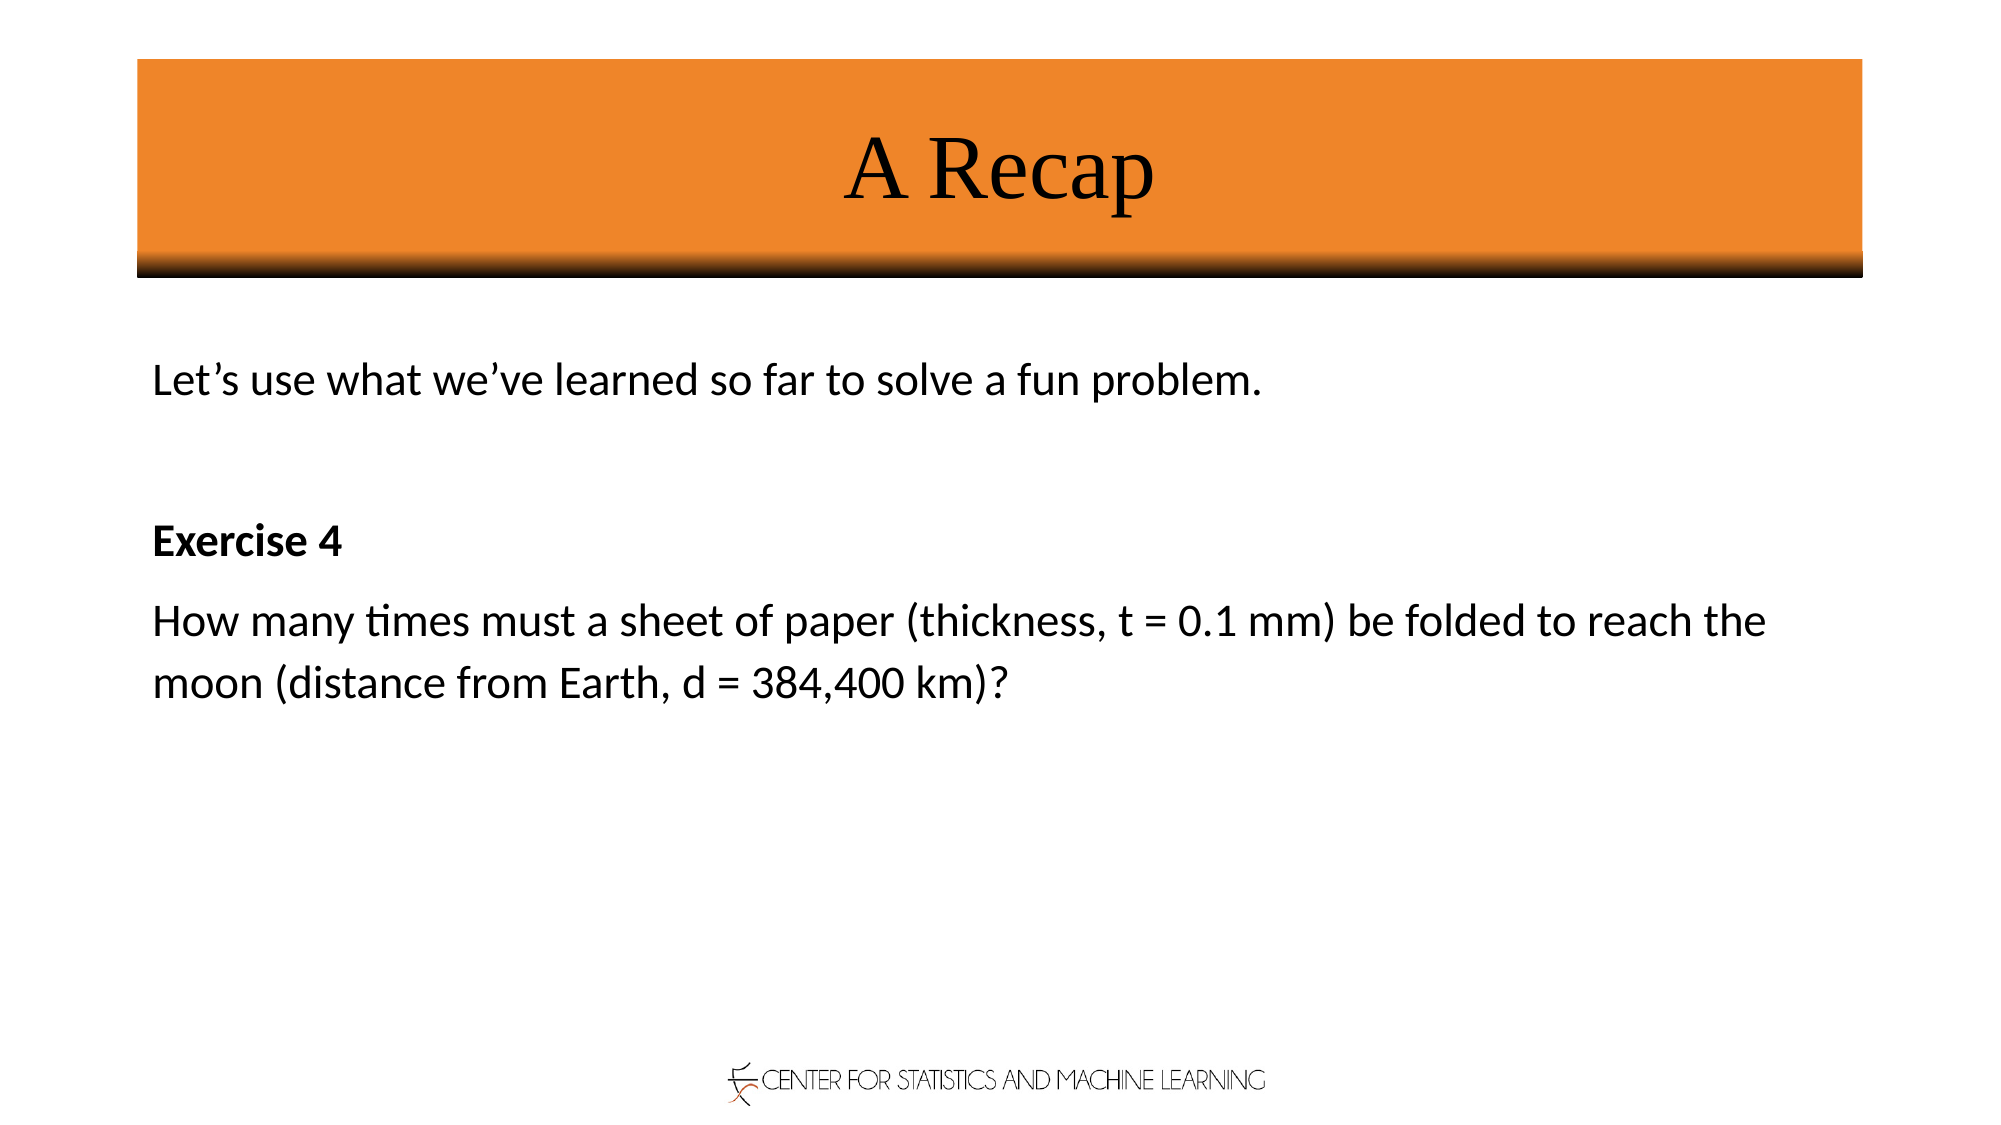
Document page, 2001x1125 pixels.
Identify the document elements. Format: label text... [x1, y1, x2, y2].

title A Recap [137, 59, 1863, 278]
picture [724, 1060, 1276, 1108]
list Let’s use what we’ve learned so far to solve a fun problem. Exercise 4 How many times must a sheet of paper (thickness, t = 0.1 mm) be folded to reach the moon (distance from Earth, d = 384,400 km)? [137, 335, 1863, 717]
